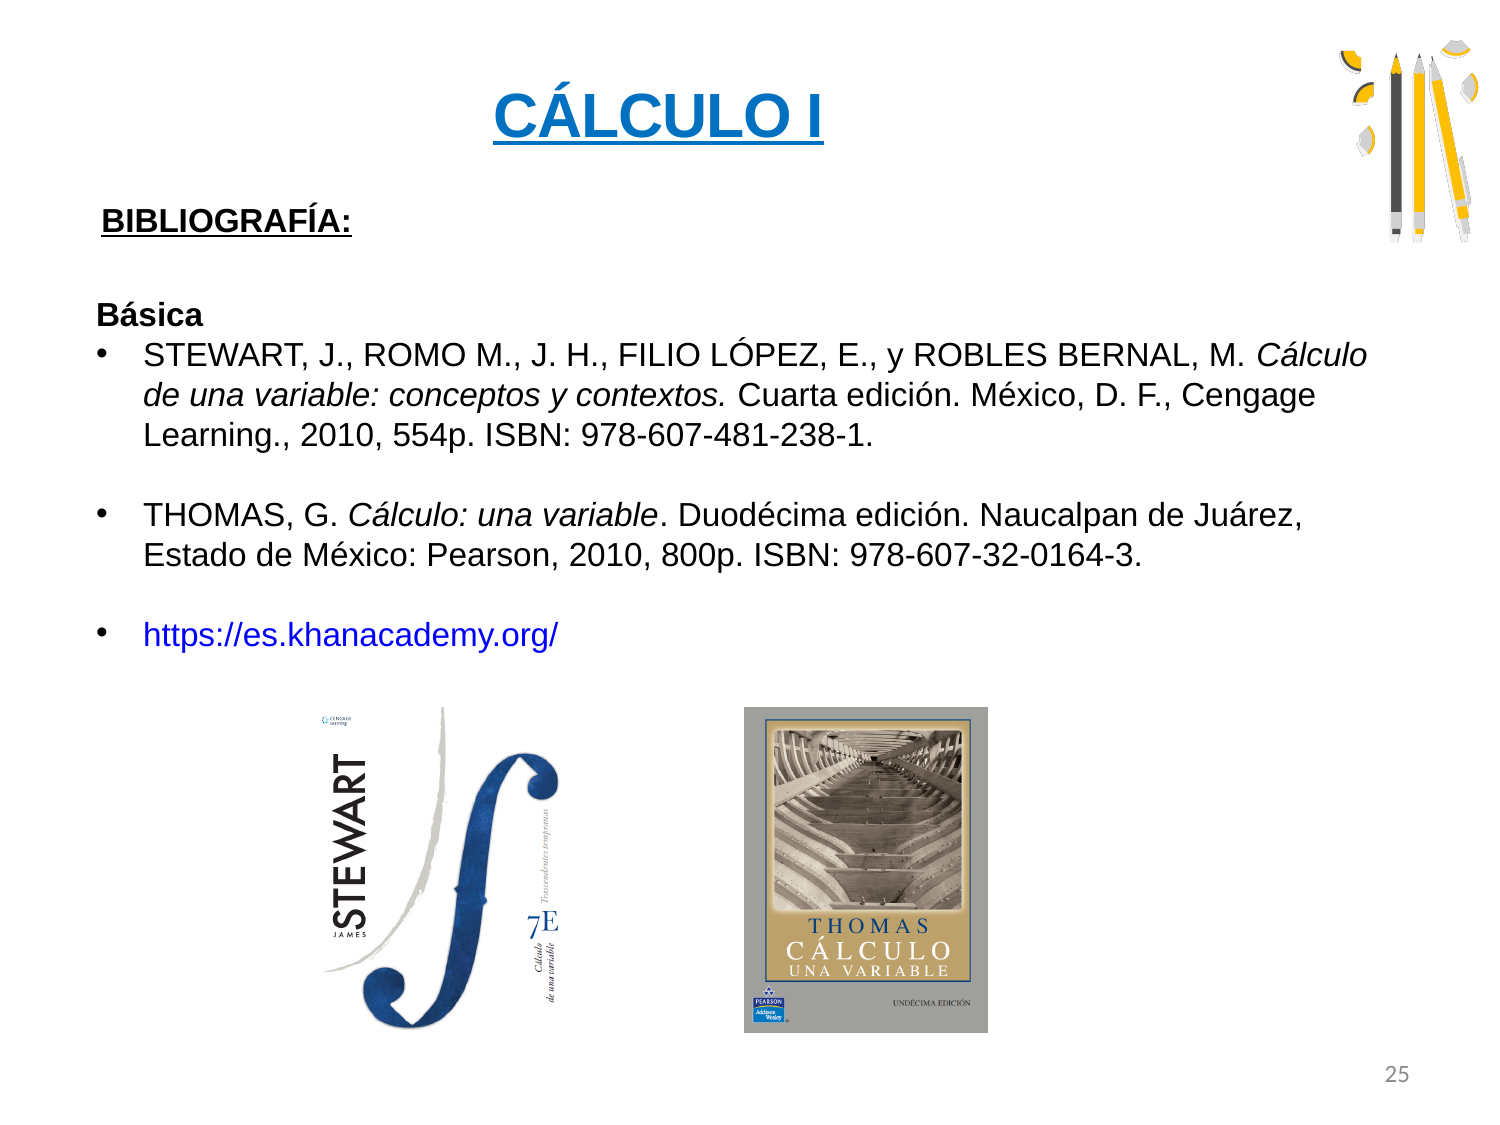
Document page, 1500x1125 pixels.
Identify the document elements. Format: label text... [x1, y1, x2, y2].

text_box CÁLCULO I [478, 42, 880, 193]
text_box BIBLIOGRAFÍA: [86, 152, 1264, 247]
picture [1269, 1, 1500, 280]
text_box Básica STEWART, J., ROMO M., J. H., FILIO LÓPEZ, E., y ROBLES BERNAL, M. Cálculo de una variable: conceptos y contextos. Cuarta edición. México, D. F., Cengage Learning., 2010, 554p. ISBN: 978-607-481-238-1. THOMAS, G. Cálculo: una variable. Duodécima edición. Naucalpan de Juárez, Estado de México: Pearson, 2010, 800p. ISBN: 978-607-32-0164-3. https://es.khanacademy.org/ [81, 285, 1414, 780]
picture [312, 707, 568, 1041]
picture [744, 707, 988, 1034]
slide_number 25 [1074, 1042, 1425, 1103]
